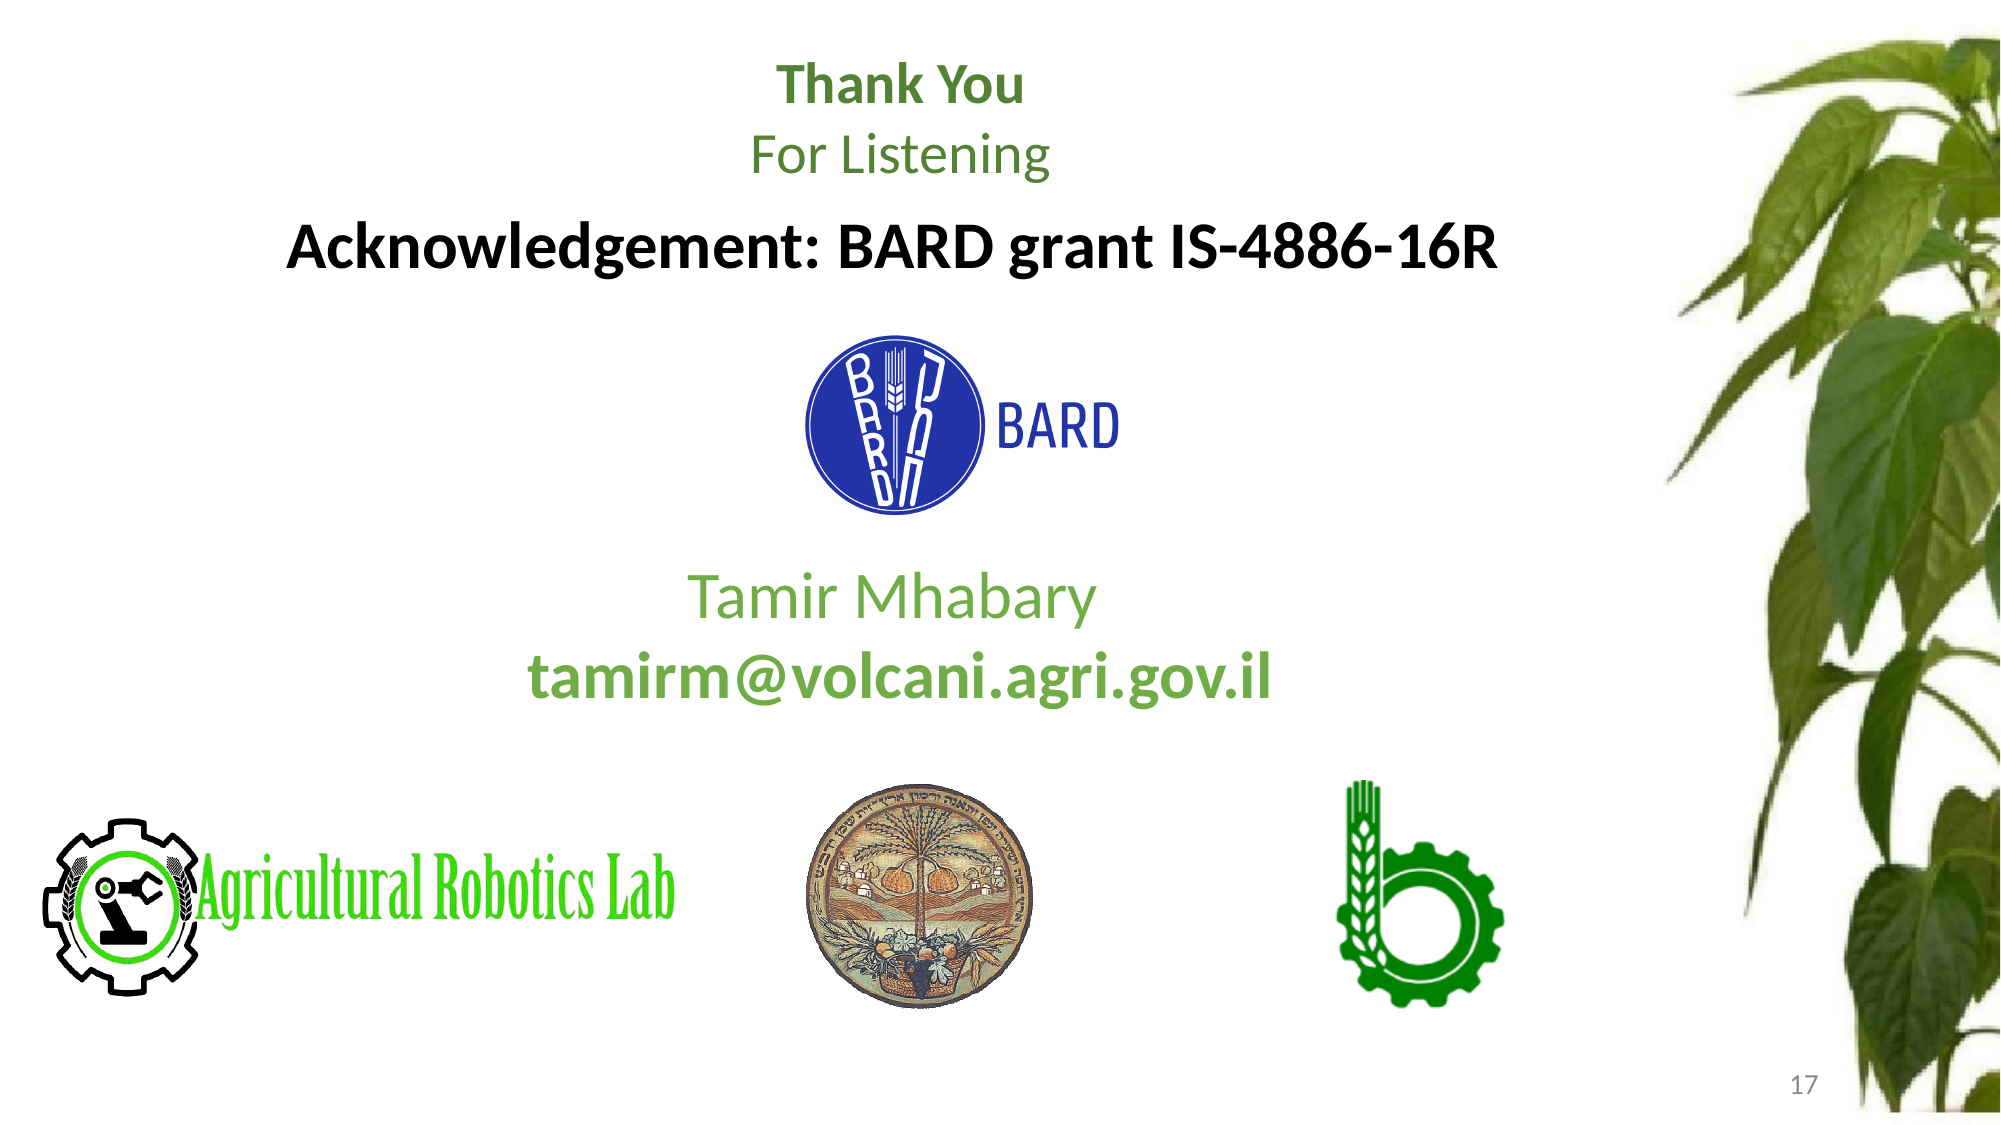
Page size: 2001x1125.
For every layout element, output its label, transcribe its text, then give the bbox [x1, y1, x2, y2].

slide_number 17 [1766, 1052, 1834, 1113]
text_box Tamir Mhabary tamirm@volcani.agri.gov.il [400, 544, 1401, 719]
picture [0, 0, 2001, 1125]
text_box Acknowledgement: BARD grant IS-4886-16R [205, 193, 1597, 289]
text_box Thank You For Listening [629, 37, 1173, 193]
